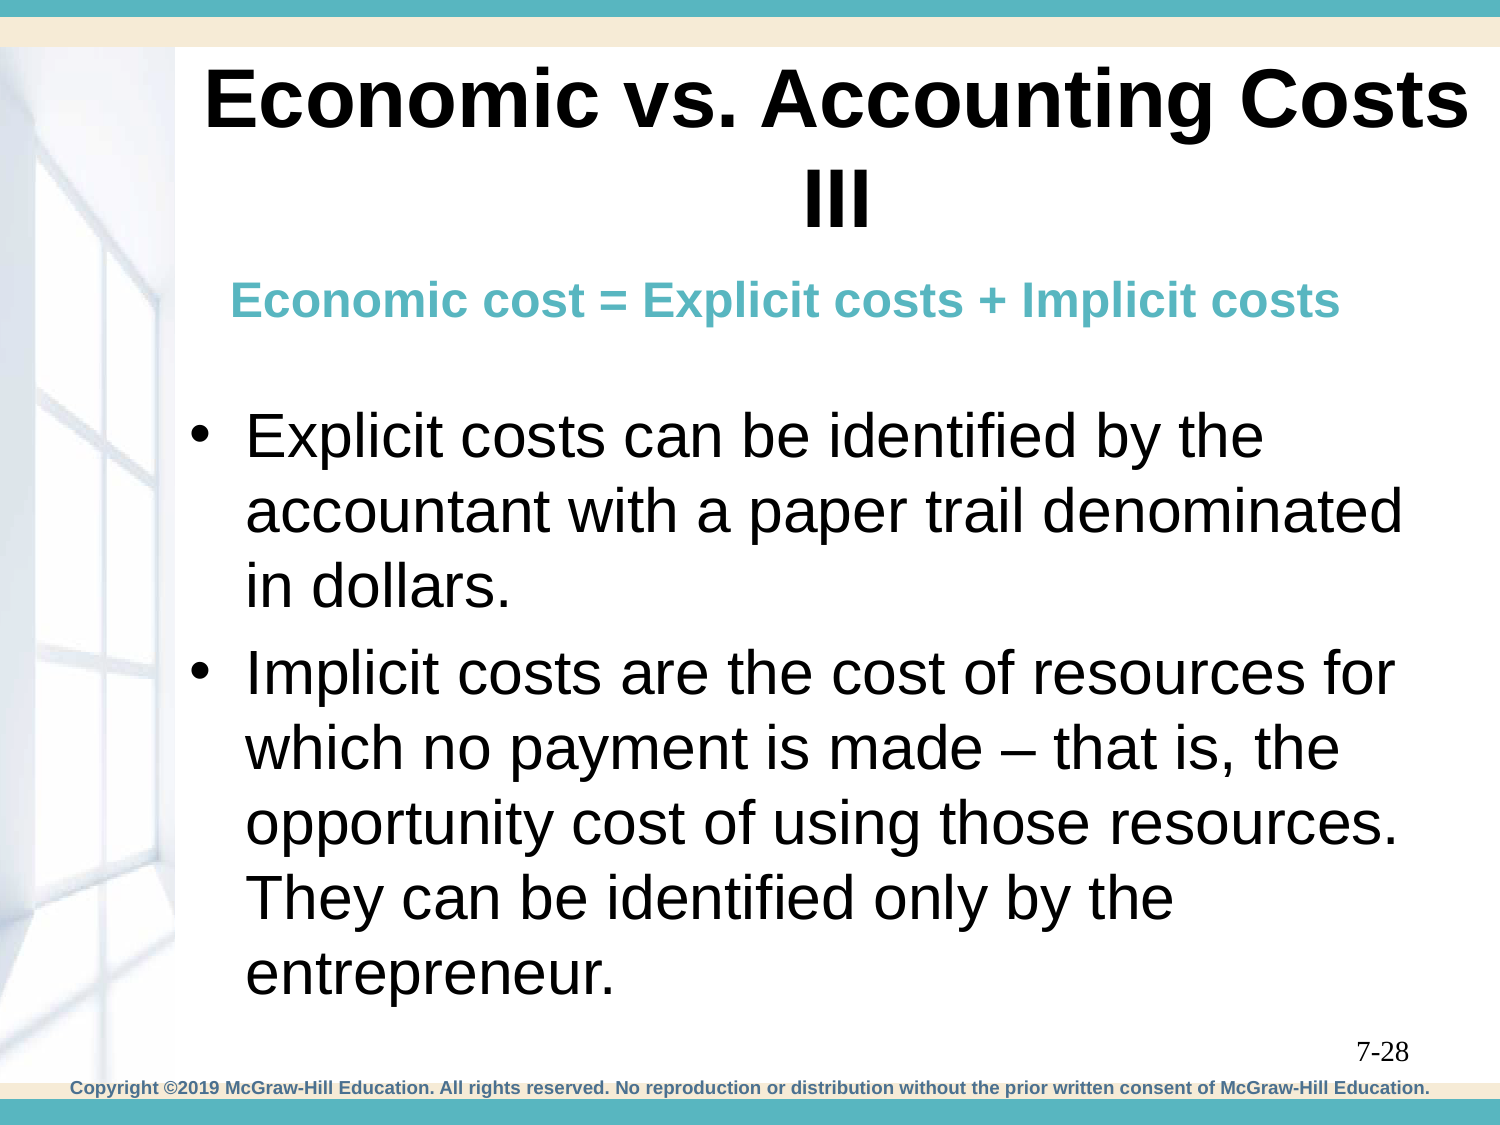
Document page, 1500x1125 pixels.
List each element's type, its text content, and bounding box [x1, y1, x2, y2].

slide_number 7-28 [1074, 1024, 1425, 1103]
text_box Economic cost = Explicit costs + Implicit costs [148, 235, 1465, 352]
title Economic vs. Accounting Costs III [174, 24, 1500, 263]
list Explicit costs can be identified by the accountant with a paper trail denominated in dollars. Implicit costs are the cost of resources for which no payment is made – that is, the opportunity cost of using those resources. They can be identified only by the entrepreneur. [174, 387, 1469, 1074]
